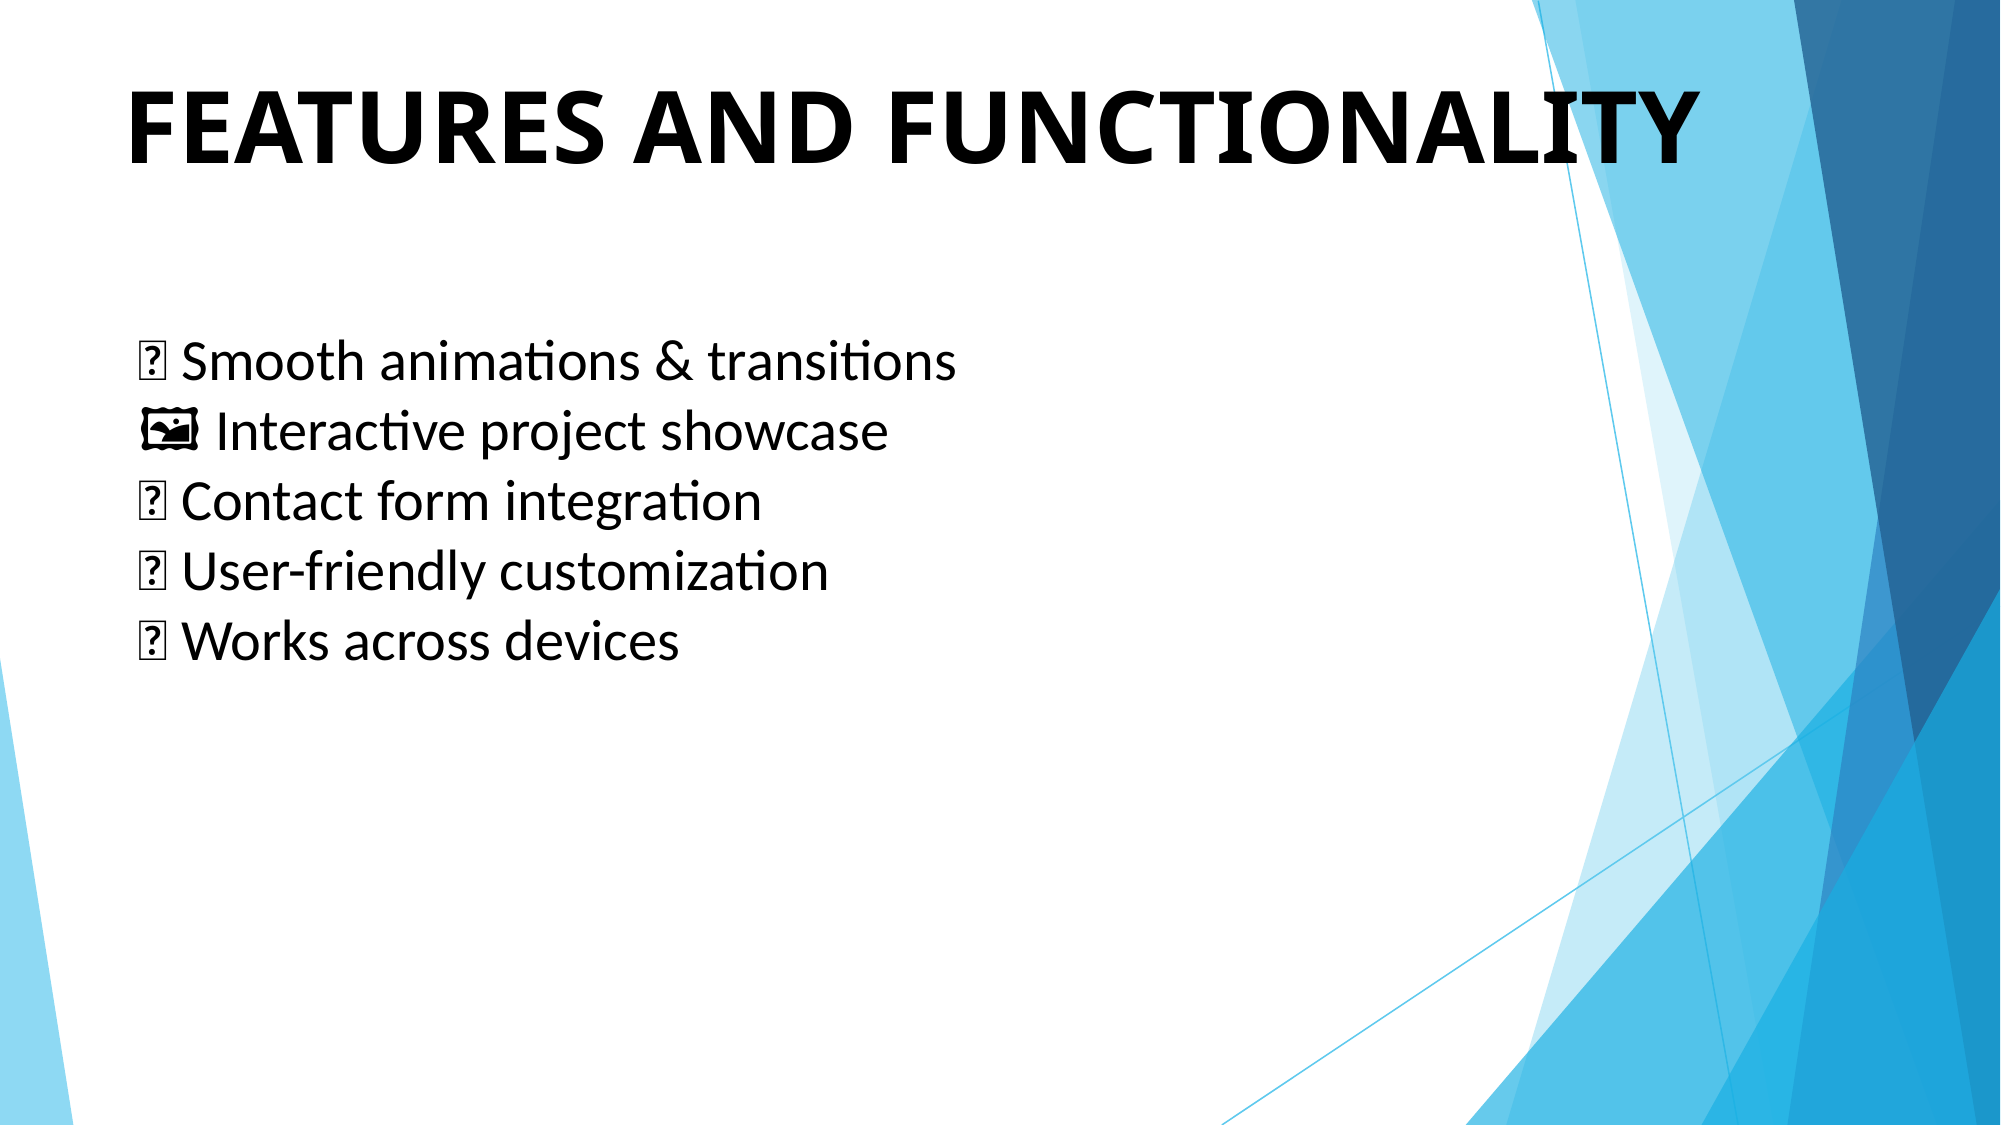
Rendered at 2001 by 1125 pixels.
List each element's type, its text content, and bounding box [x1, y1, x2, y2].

title FEATURES AND FUNCTIONALITY [123, 63, 1877, 188]
text_box ✨ Smooth animations & transitions 🖼️ Interactive project showcase 📩 Contact form integration 🎯 User-friendly customization 🌐 Works across devices [123, 314, 1126, 680]
